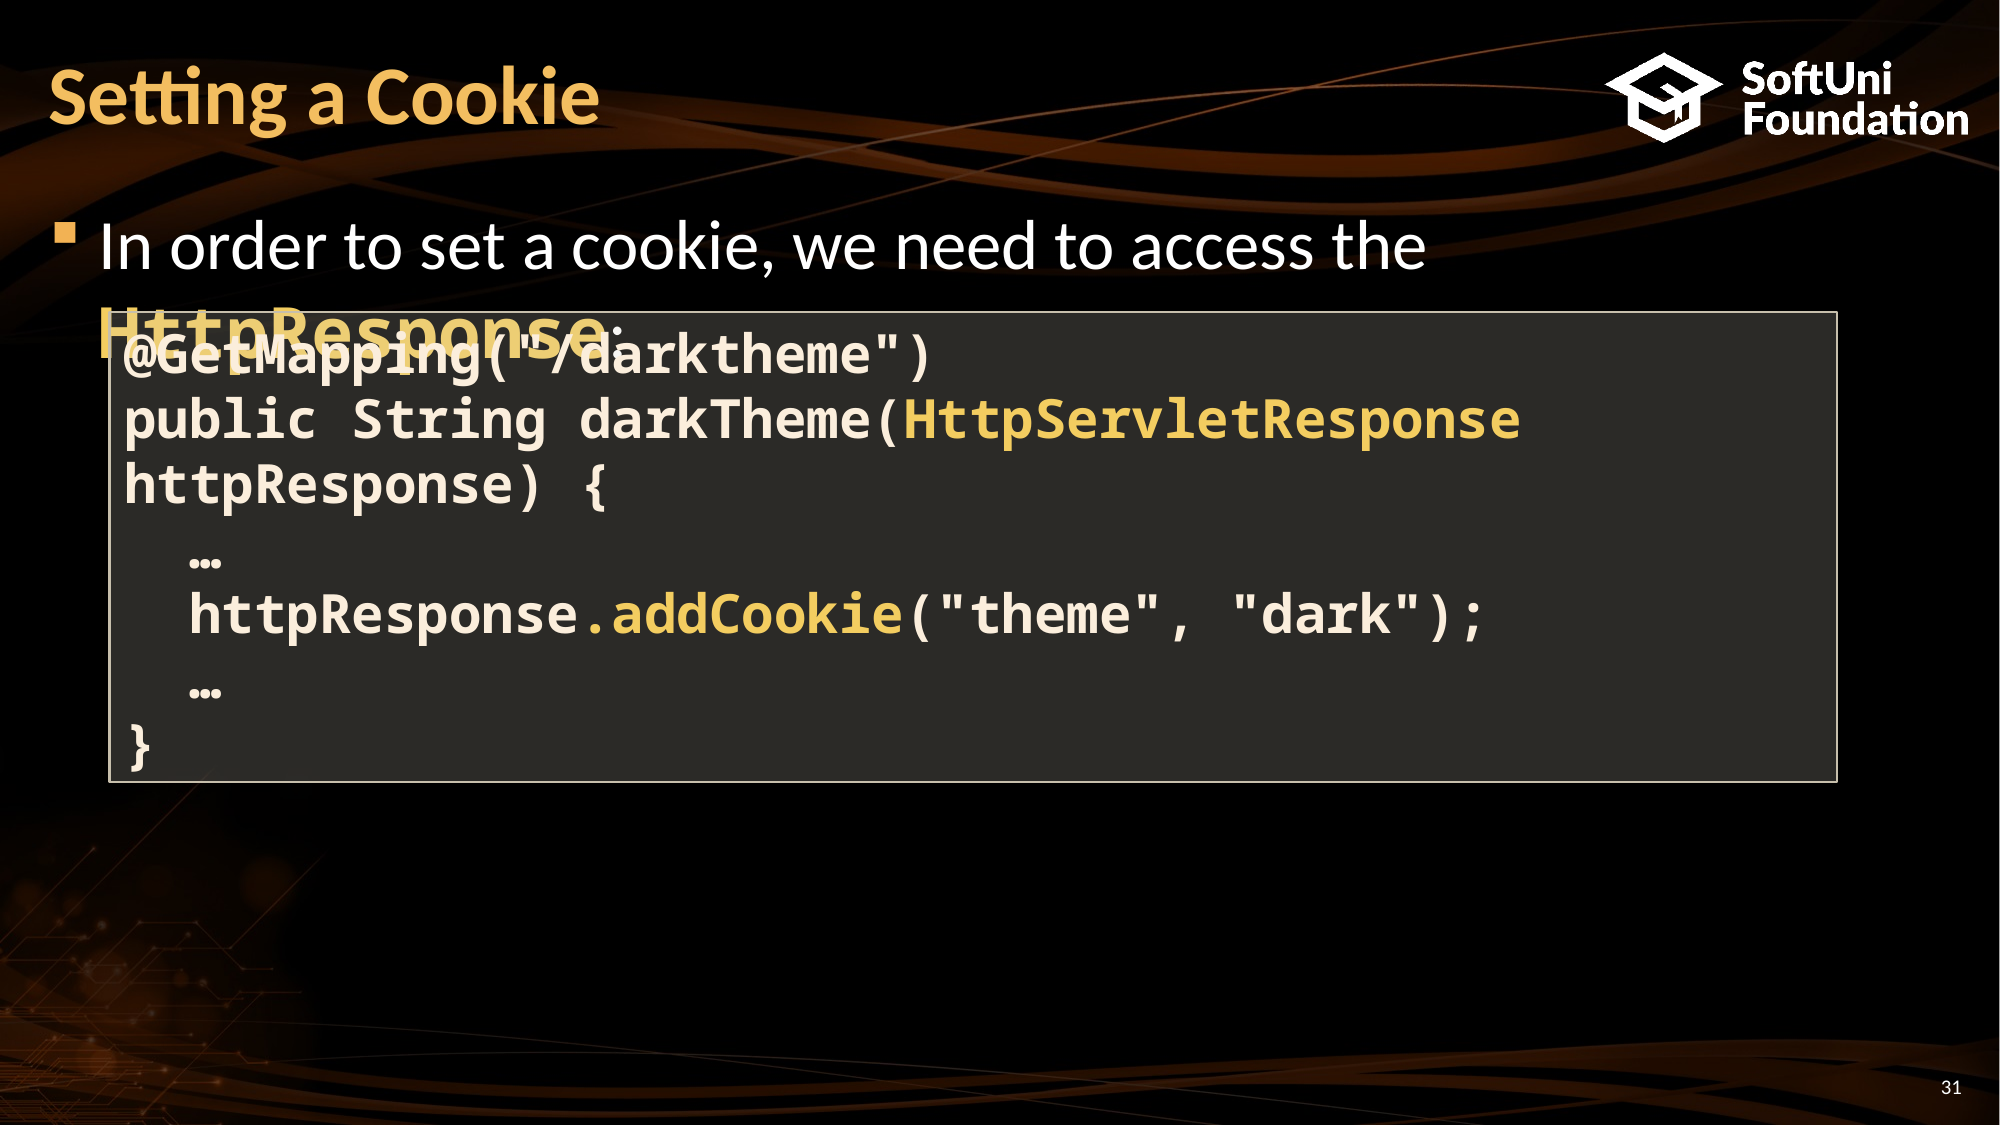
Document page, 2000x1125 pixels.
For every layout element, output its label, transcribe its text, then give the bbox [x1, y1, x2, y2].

text_box @GetMapping("/darktheme") public String darkTheme(HttpServletResponse httpResponse) { … httpResponse.addCookie("theme", "dark"); … } [109, 312, 1838, 782]
picture [0, 0, 2000, 1125]
title Setting a Cookie [30, 6, 1602, 189]
list In order to set a cookie, we need to access the HttpResponse: [31, 188, 1968, 1103]
